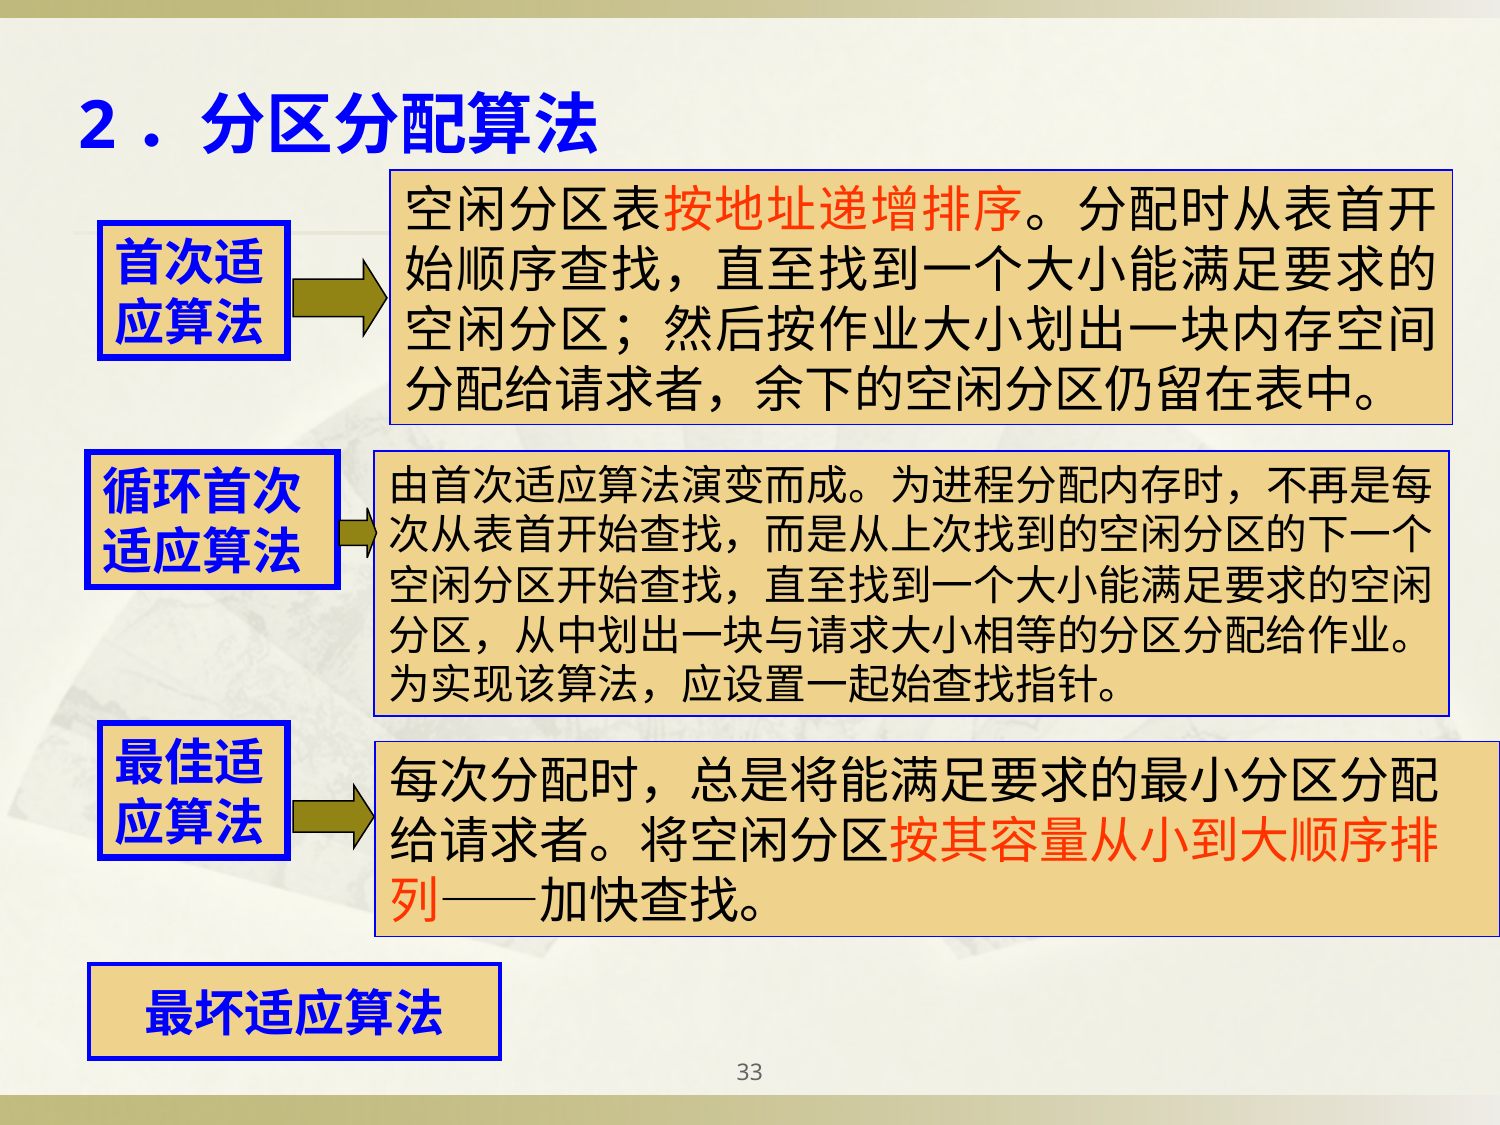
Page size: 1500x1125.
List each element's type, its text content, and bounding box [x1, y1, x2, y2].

text_box 每次分配时，总是将能满足要求的最小分区分配给请求者。将空闲分区按其容量从小到大顺序排列——加快查找。 [374, 741, 1500, 937]
text_box 空闲分区表按地址递增排序。分配时从表首开始顺序查找，直至找到一个大小能满足要求的空闲分区；然后按作业大小划出一块内存空间分配给请求者，余下的空闲分区仍留在表中。 [389, 170, 1453, 425]
slide_number 33 [675, 1050, 825, 1097]
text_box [86, 222, 388, 865]
text_box 由首次适应算法演变而成。为进程分配内存时，不再是每次从表首开始查找，而是从上次找到的空闲分区的下一个空闲分区开始查找，直至找到一个大小能满足要求的空闲分区，从中划出一块与请求大小相等的分区分配给作业。为实现该算法，应设置一起始查找指针。 [392, 450, 1450, 716]
text_box 最坏适应算法 [89, 964, 500, 1059]
text_box 2．分区分配算法 [62, 74, 938, 170]
